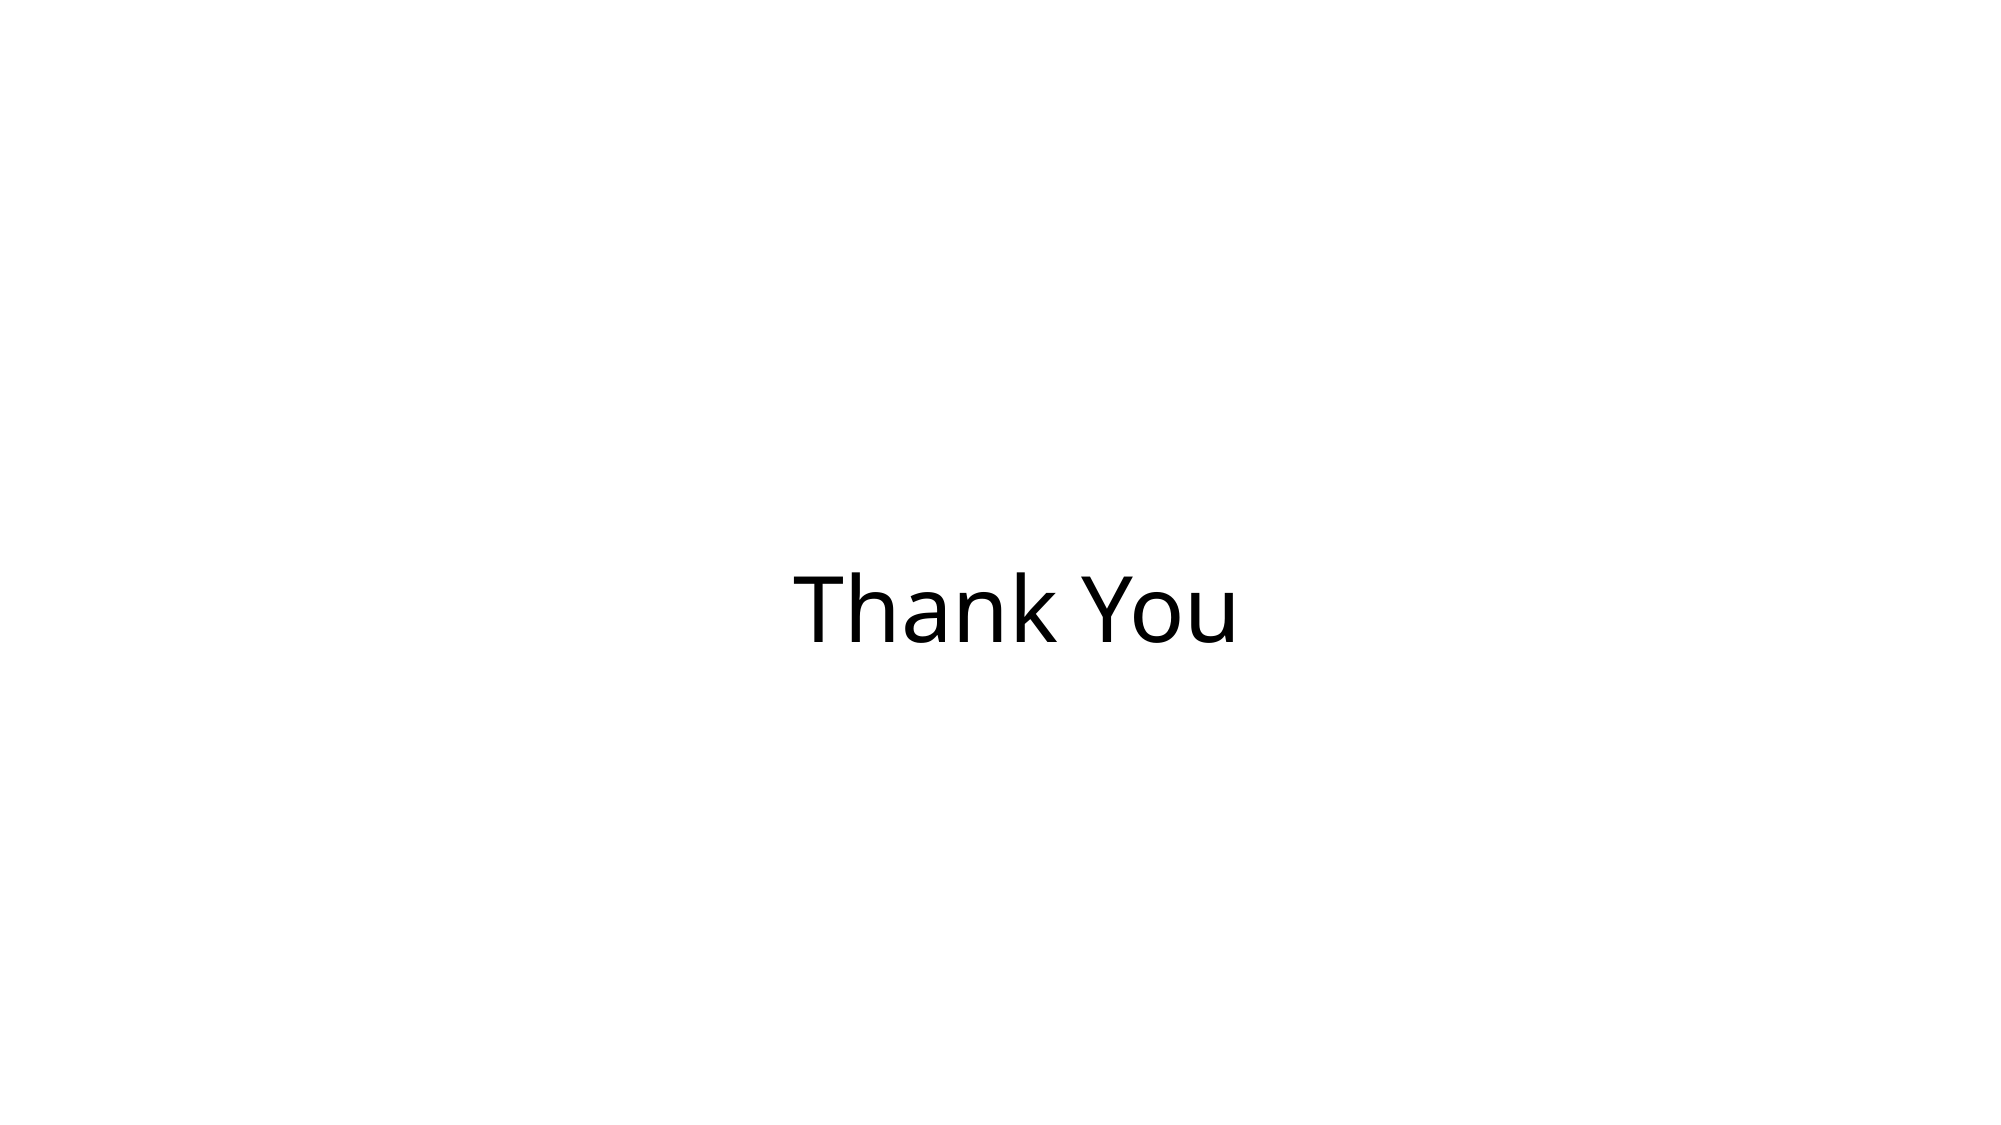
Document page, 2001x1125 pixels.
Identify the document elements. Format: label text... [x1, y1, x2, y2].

title Thank You [155, 504, 1881, 722]
